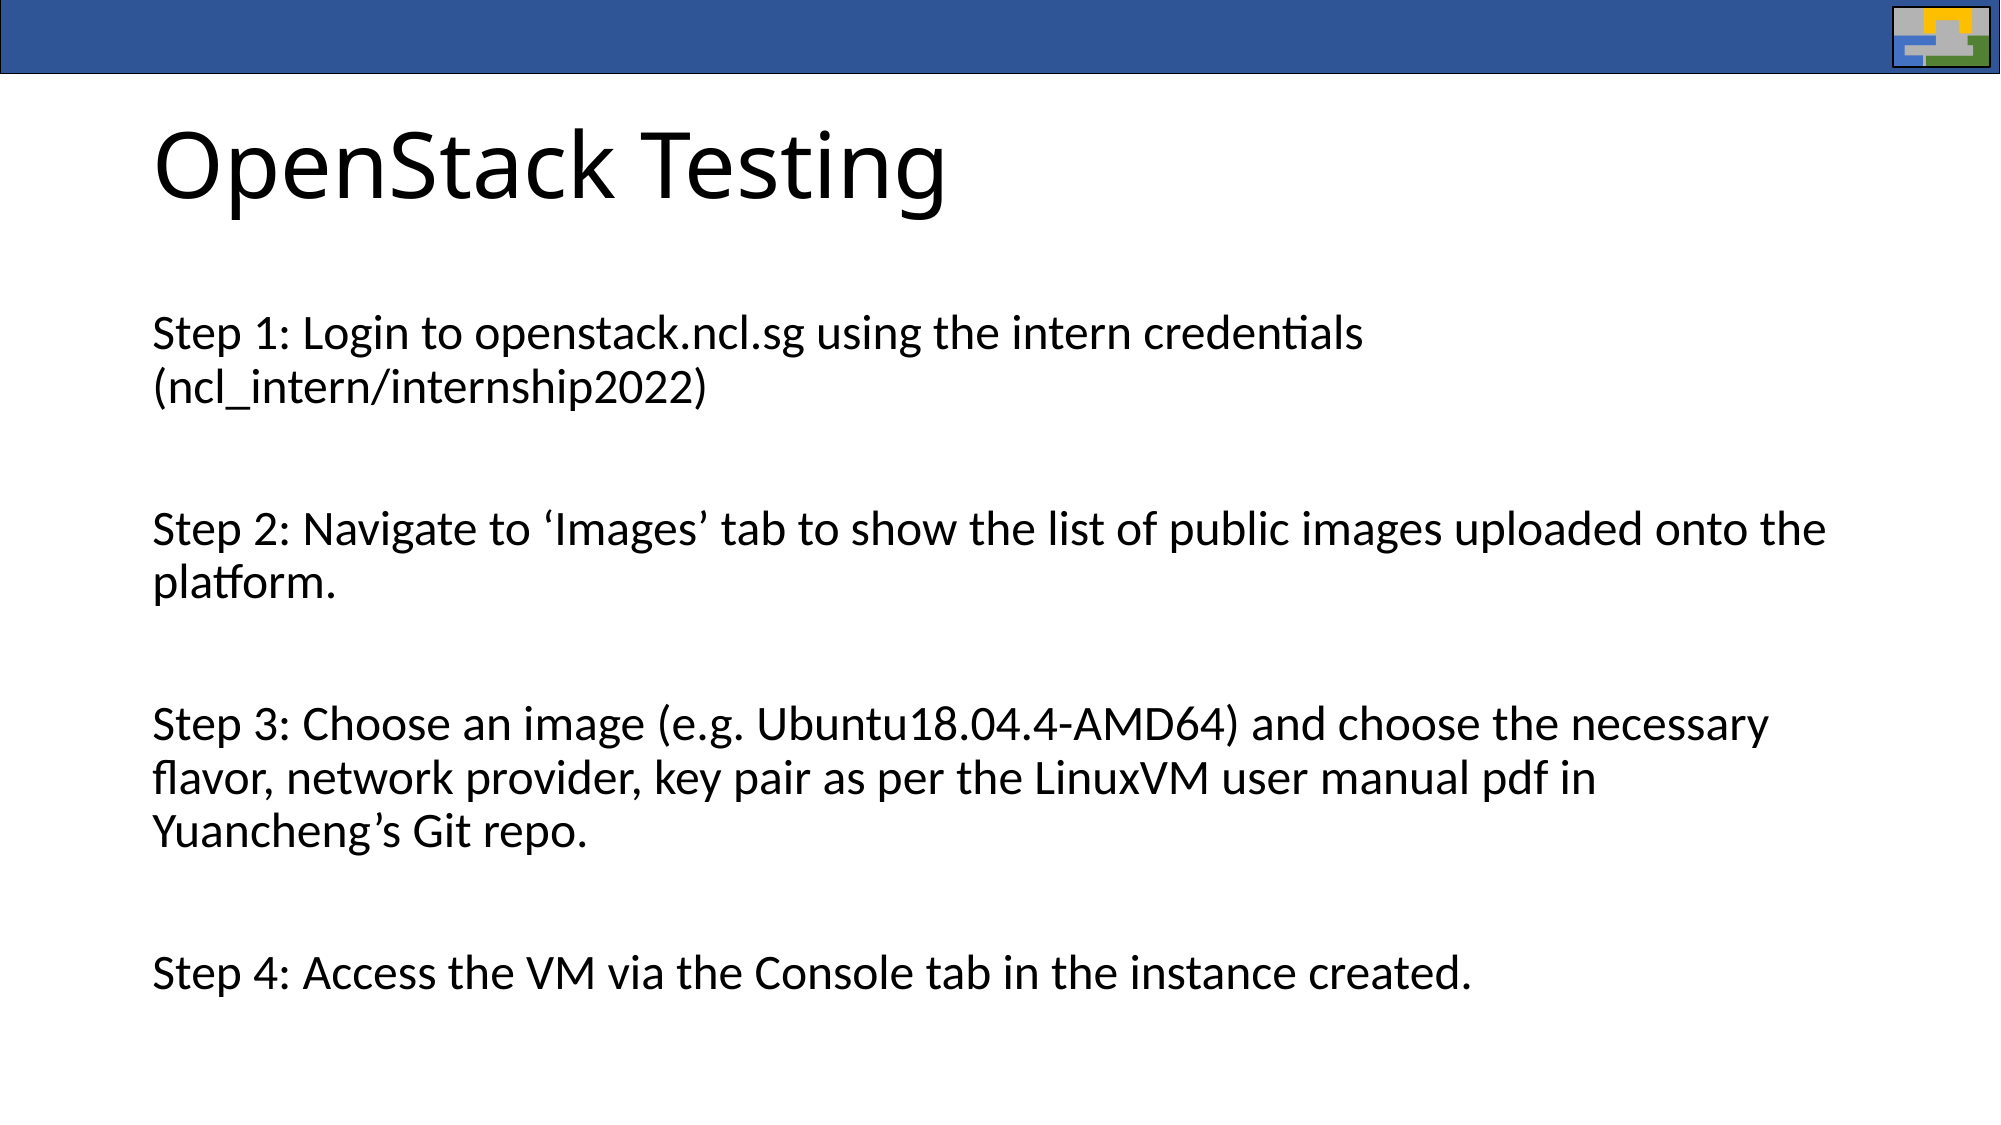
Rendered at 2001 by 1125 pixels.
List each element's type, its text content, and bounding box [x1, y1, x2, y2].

title OpenStack Testing [137, 59, 1863, 278]
list Step 1: Login to openstack.ncl.sg using the intern credentials (ncl_intern/internship2022) Step 2: Navigate to ‘Images’ tab to show the list of public images uploaded onto the platform. Step 3: Choose an image (e.g. Ubuntu18.04.4-AMD64) and choose the necessary flavor, network provider, key pair as per the LinuxVM user manual pdf in Yuancheng’s Git repo. Step 4: Access the VM via the Console tab in the instance created. [137, 299, 1863, 1014]
picture [1894, 7, 1989, 66]
text_box [0, 0, 2000, 74]
